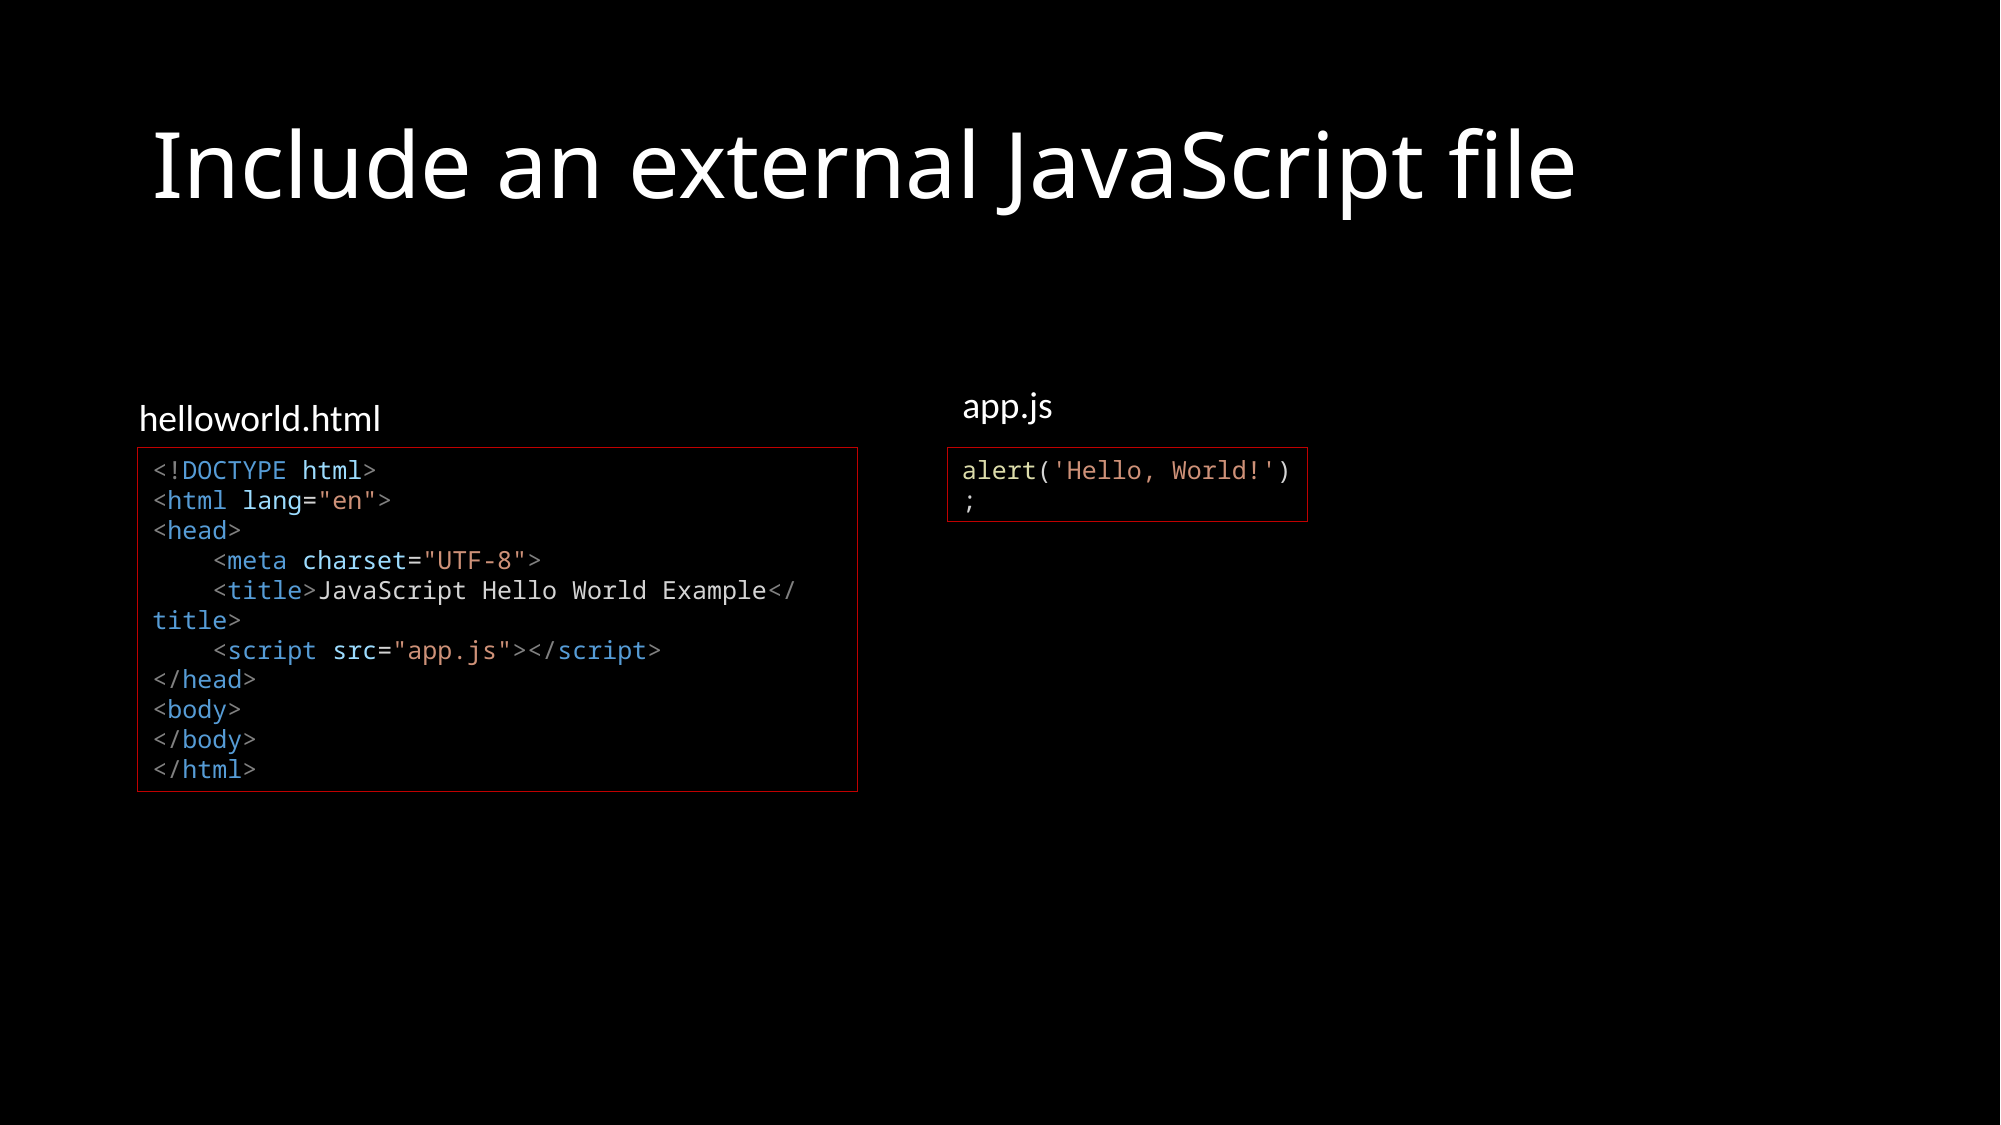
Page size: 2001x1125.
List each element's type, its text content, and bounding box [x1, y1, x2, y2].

text_box app.js [947, 374, 1069, 434]
text_box helloworld.html [123, 386, 397, 447]
text_box <!DOCTYPE html> <html lang="en"> <head> <meta charset="UTF-8"> <title>JavaScript Hello World Example</title> <script src="app.js"></script> </head> <body> </body> </html> [137, 447, 858, 792]
title Include an external JavaScript file [137, 59, 1863, 278]
text_box alert('Hello, World!'); [947, 447, 1308, 522]
